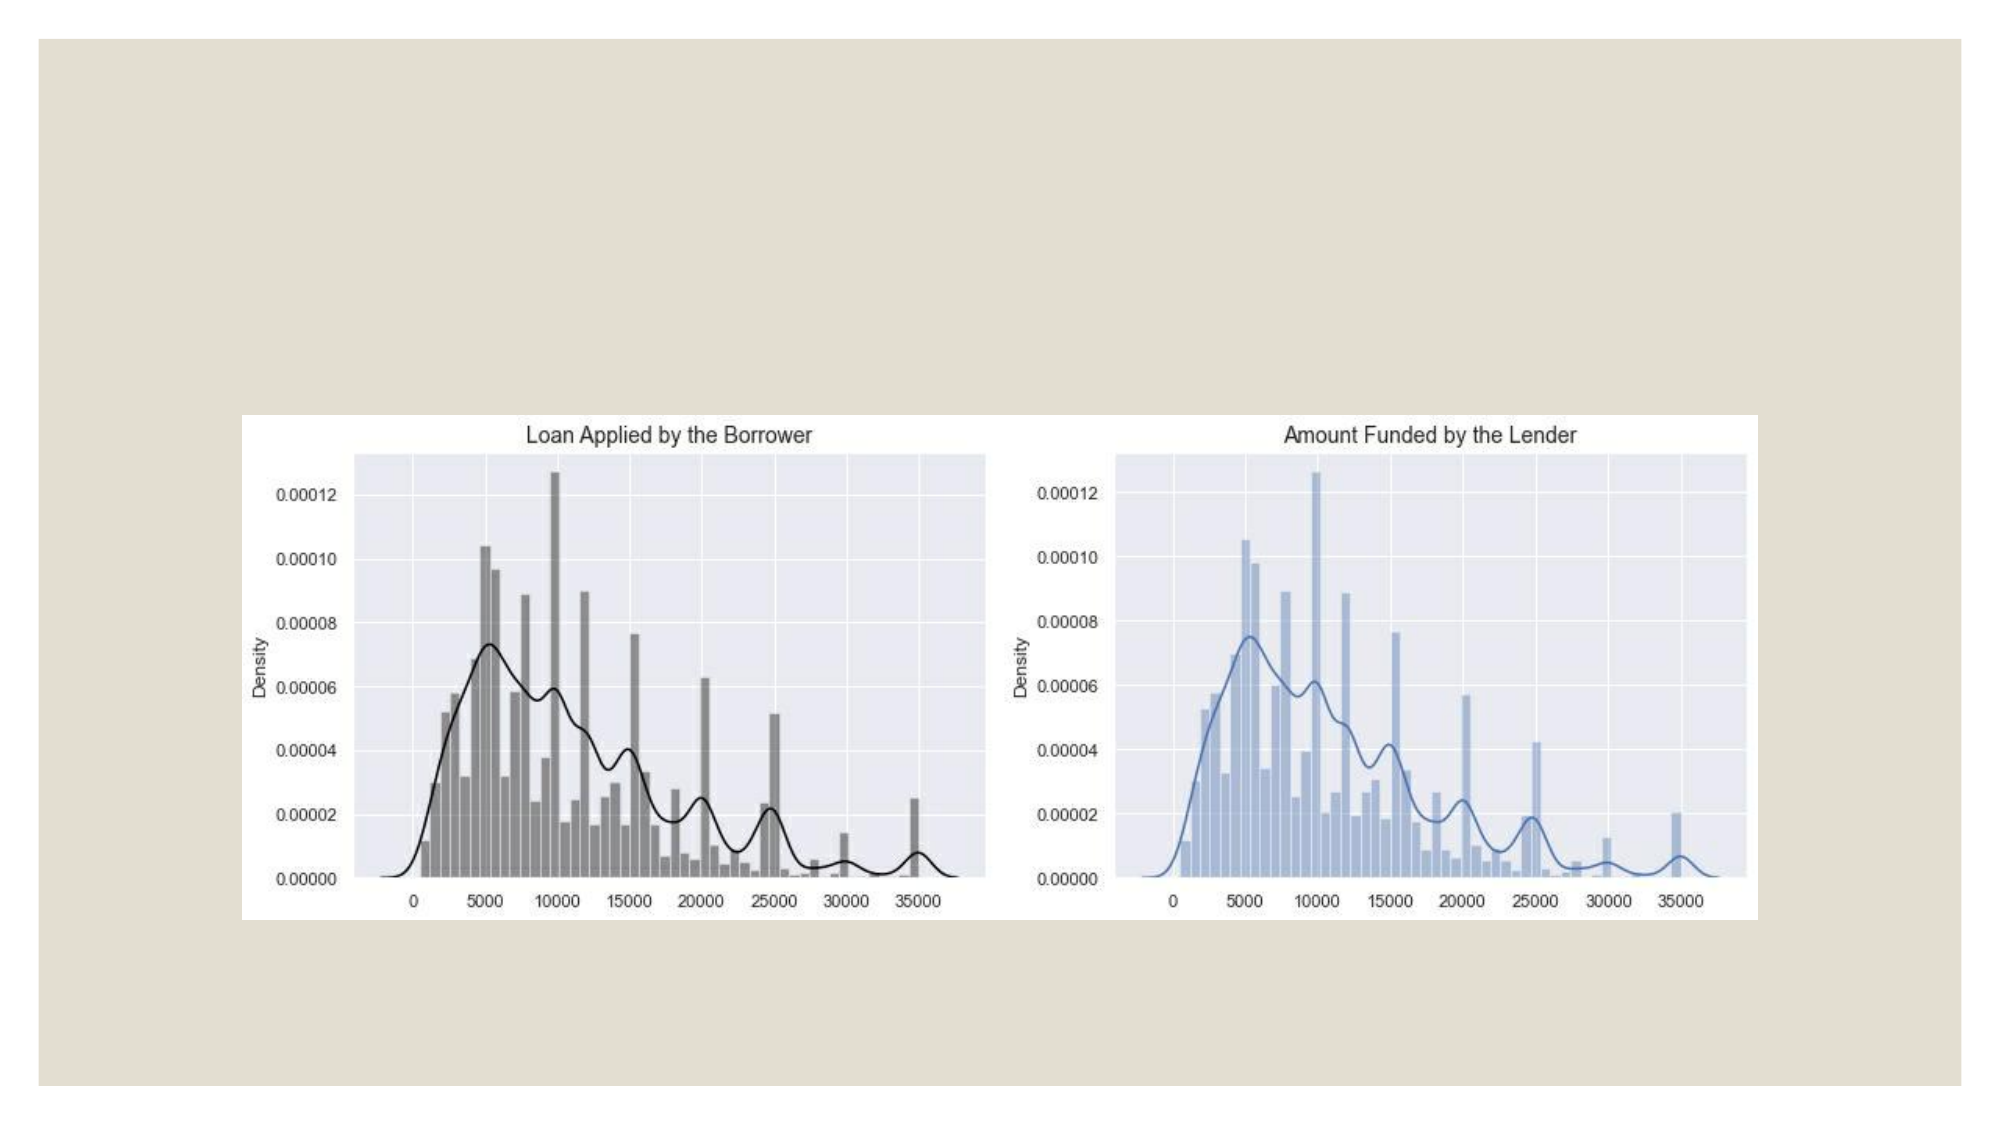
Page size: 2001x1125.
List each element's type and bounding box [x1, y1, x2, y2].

list [242, 415, 1758, 920]
